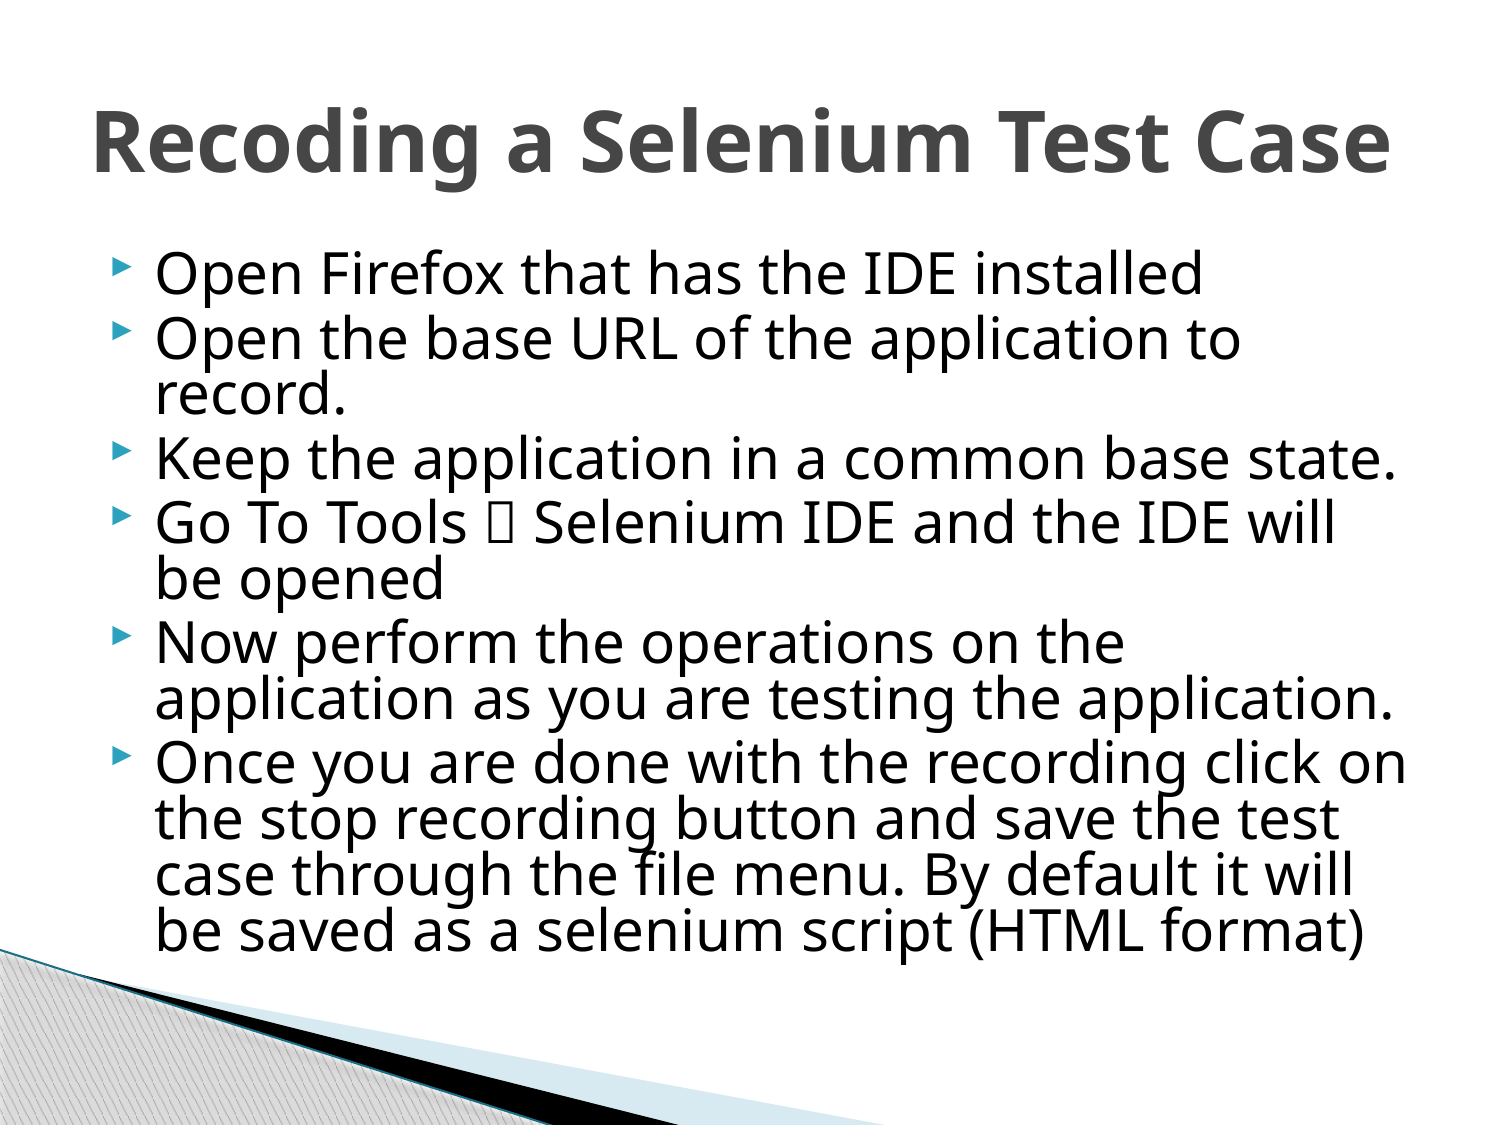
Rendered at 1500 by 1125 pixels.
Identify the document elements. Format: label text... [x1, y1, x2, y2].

list Open Firefox that has the IDE installed Open the base URL of the application to record. Keep the application in a common base state. Go To Tools  Selenium IDE and the IDE will be opened Now perform the operations on the application as you are testing the application. Once you are done with the recording click on the stop recording button and save the test case through the file menu. By default it will be saved as a selenium script (HTML format) [75, 243, 1425, 986]
title Recoding a Selenium Test Case [75, 45, 1425, 233]
